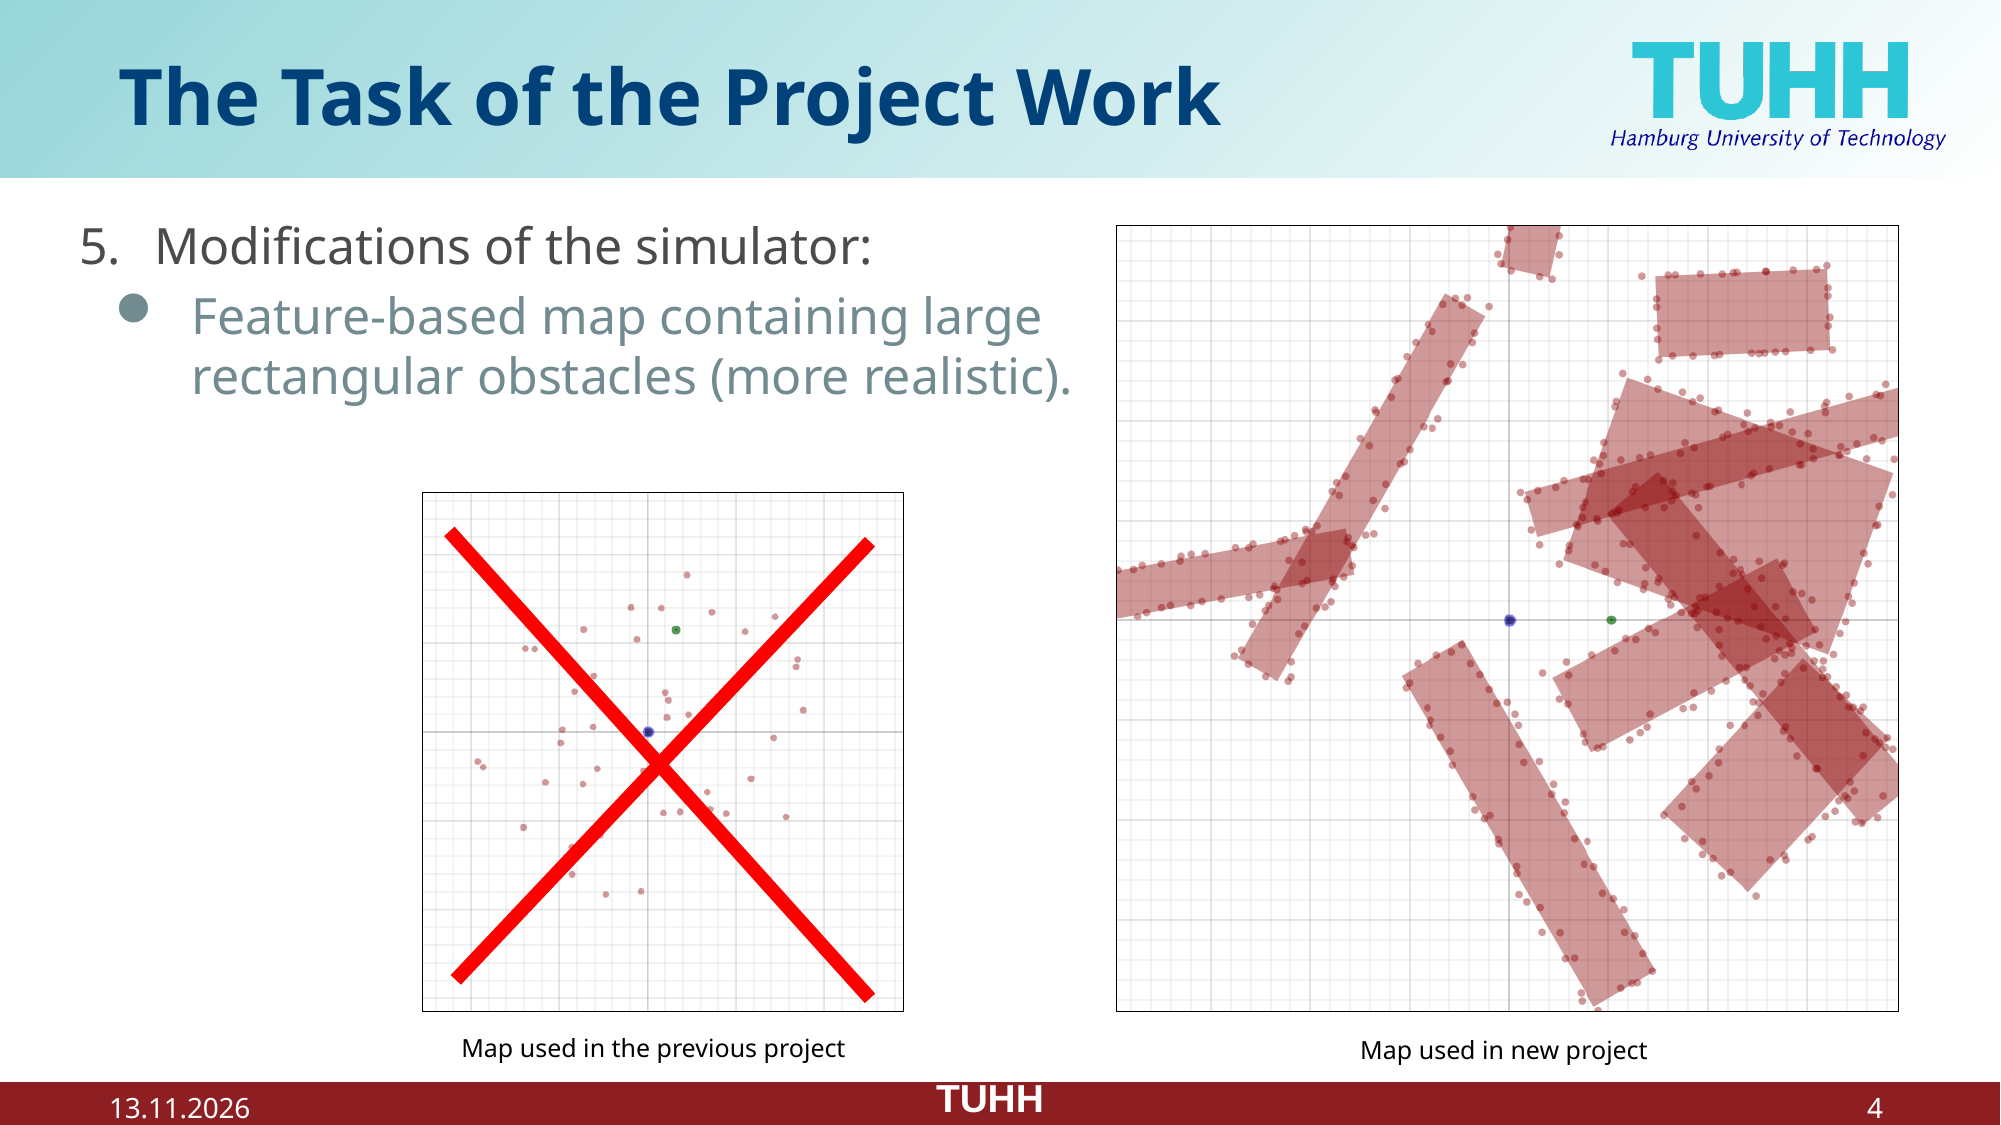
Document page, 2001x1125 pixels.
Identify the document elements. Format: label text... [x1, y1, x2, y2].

picture [0, 1082, 2000, 1125]
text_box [449, 531, 871, 999]
picture [1611, 42, 1946, 150]
text_box Map used in new project [1345, 1027, 1664, 1073]
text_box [455, 541, 871, 981]
list Modifications of the simulator: Feature-based map containing large rectangular obstacles (more realistic). [79, 214, 1110, 963]
list The Task of the Project Work [118, 59, 1519, 130]
text_box Map used in the previous project [446, 1025, 862, 1070]
picture [1116, 225, 1900, 1012]
picture [421, 491, 904, 1012]
